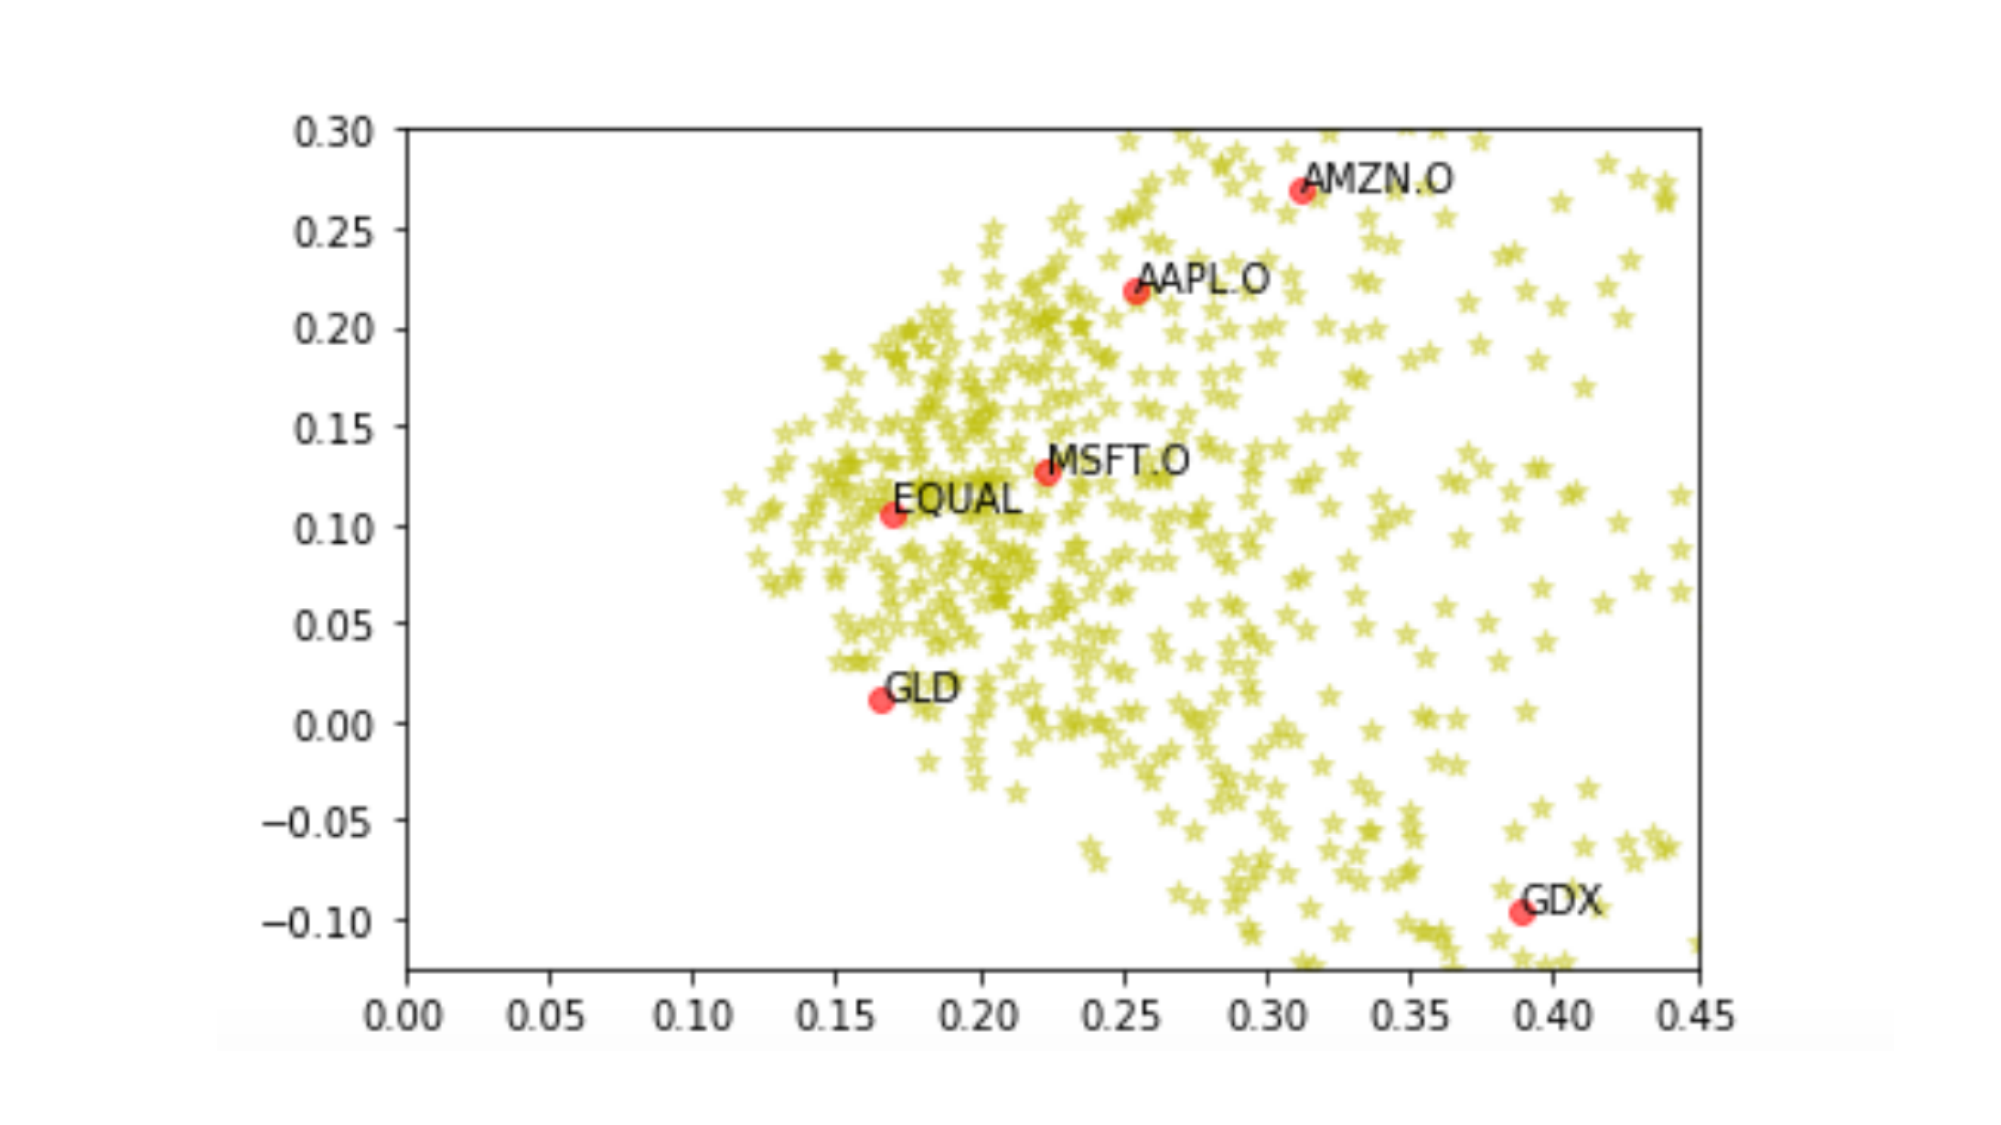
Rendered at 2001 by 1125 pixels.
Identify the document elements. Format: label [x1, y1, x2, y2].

picture [217, 92, 1894, 1051]
